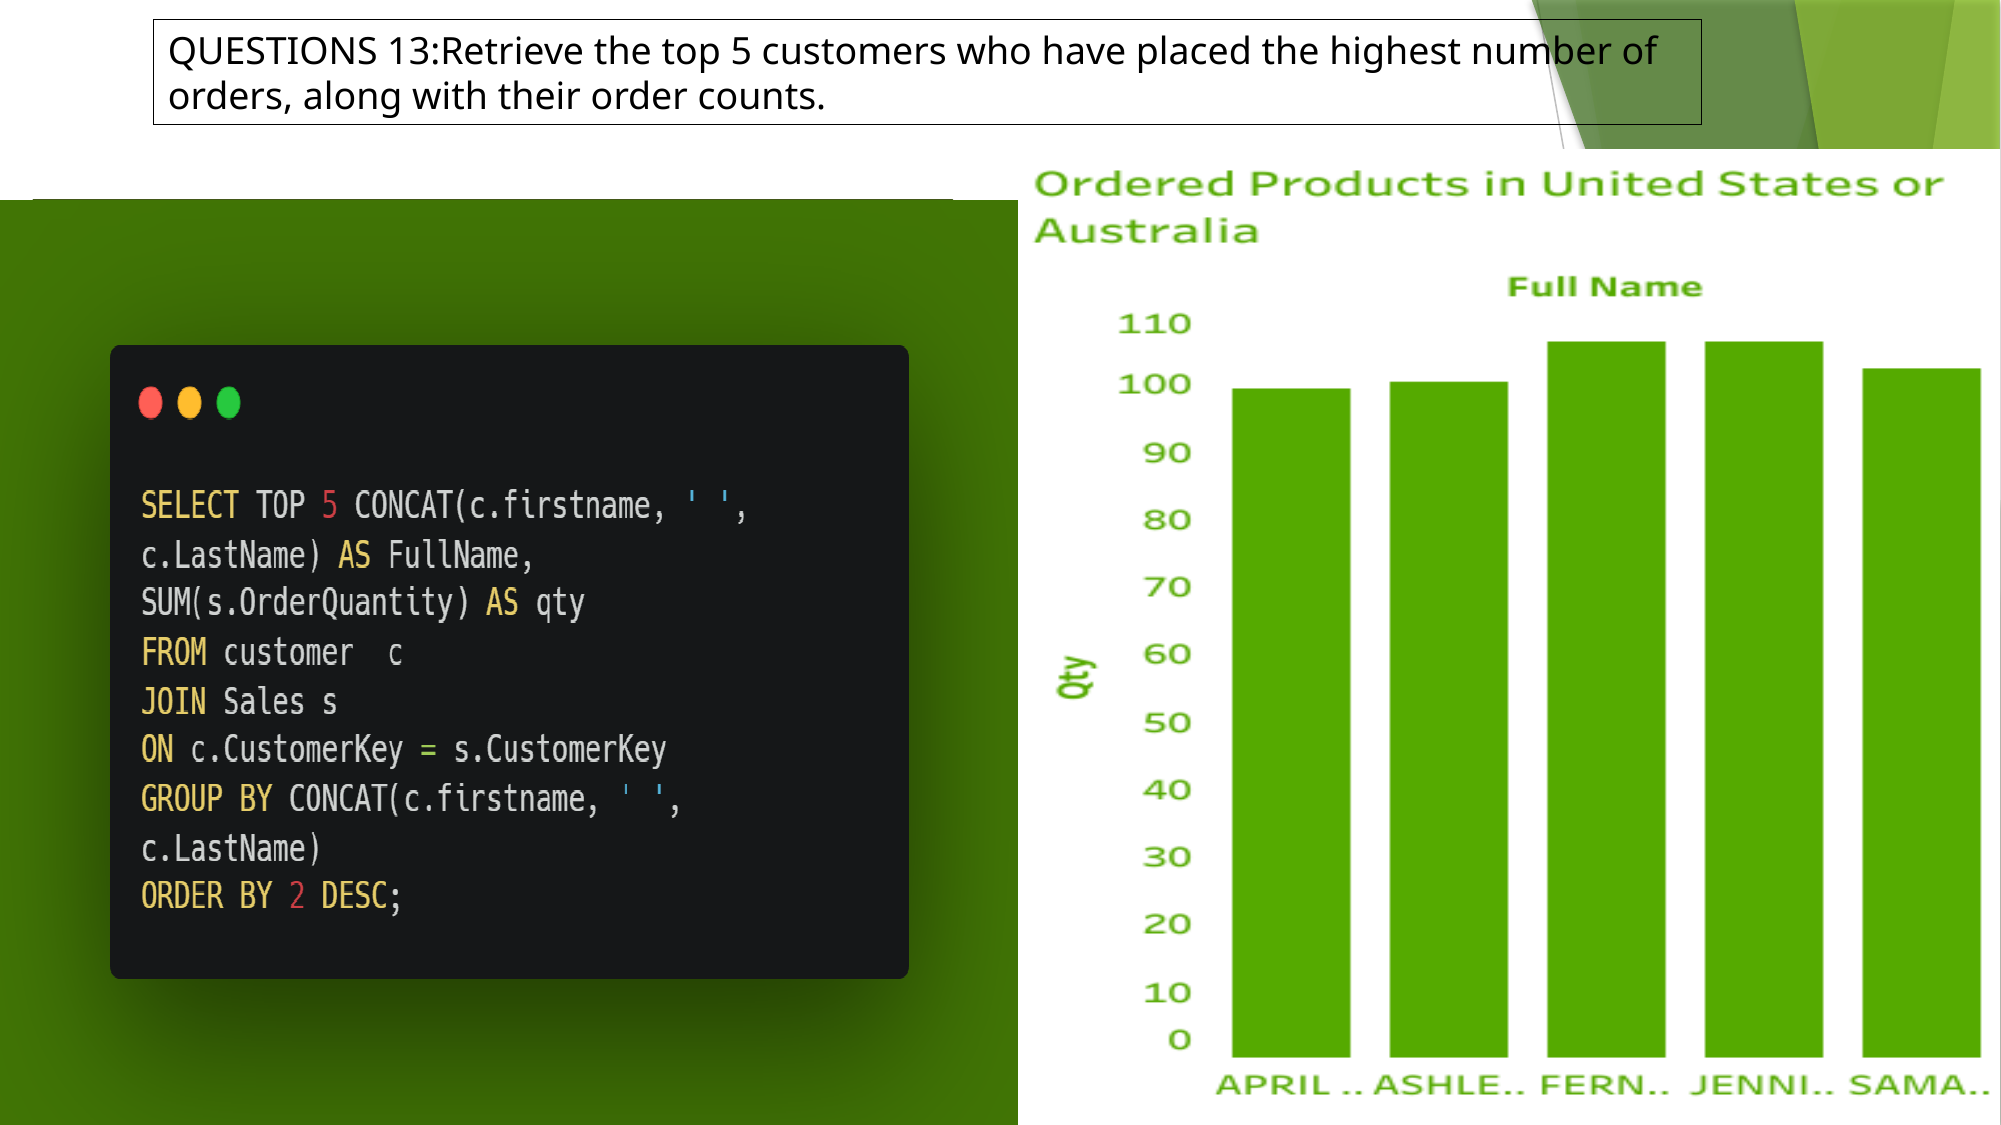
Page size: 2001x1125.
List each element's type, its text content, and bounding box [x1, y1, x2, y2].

picture [1022, 148, 2000, 1125]
text_box QUESTIONS 13:Retrieve the top 5 customers who have placed the highest number of orders, along with their order counts. [153, 19, 1702, 125]
picture [0, 199, 1018, 1125]
